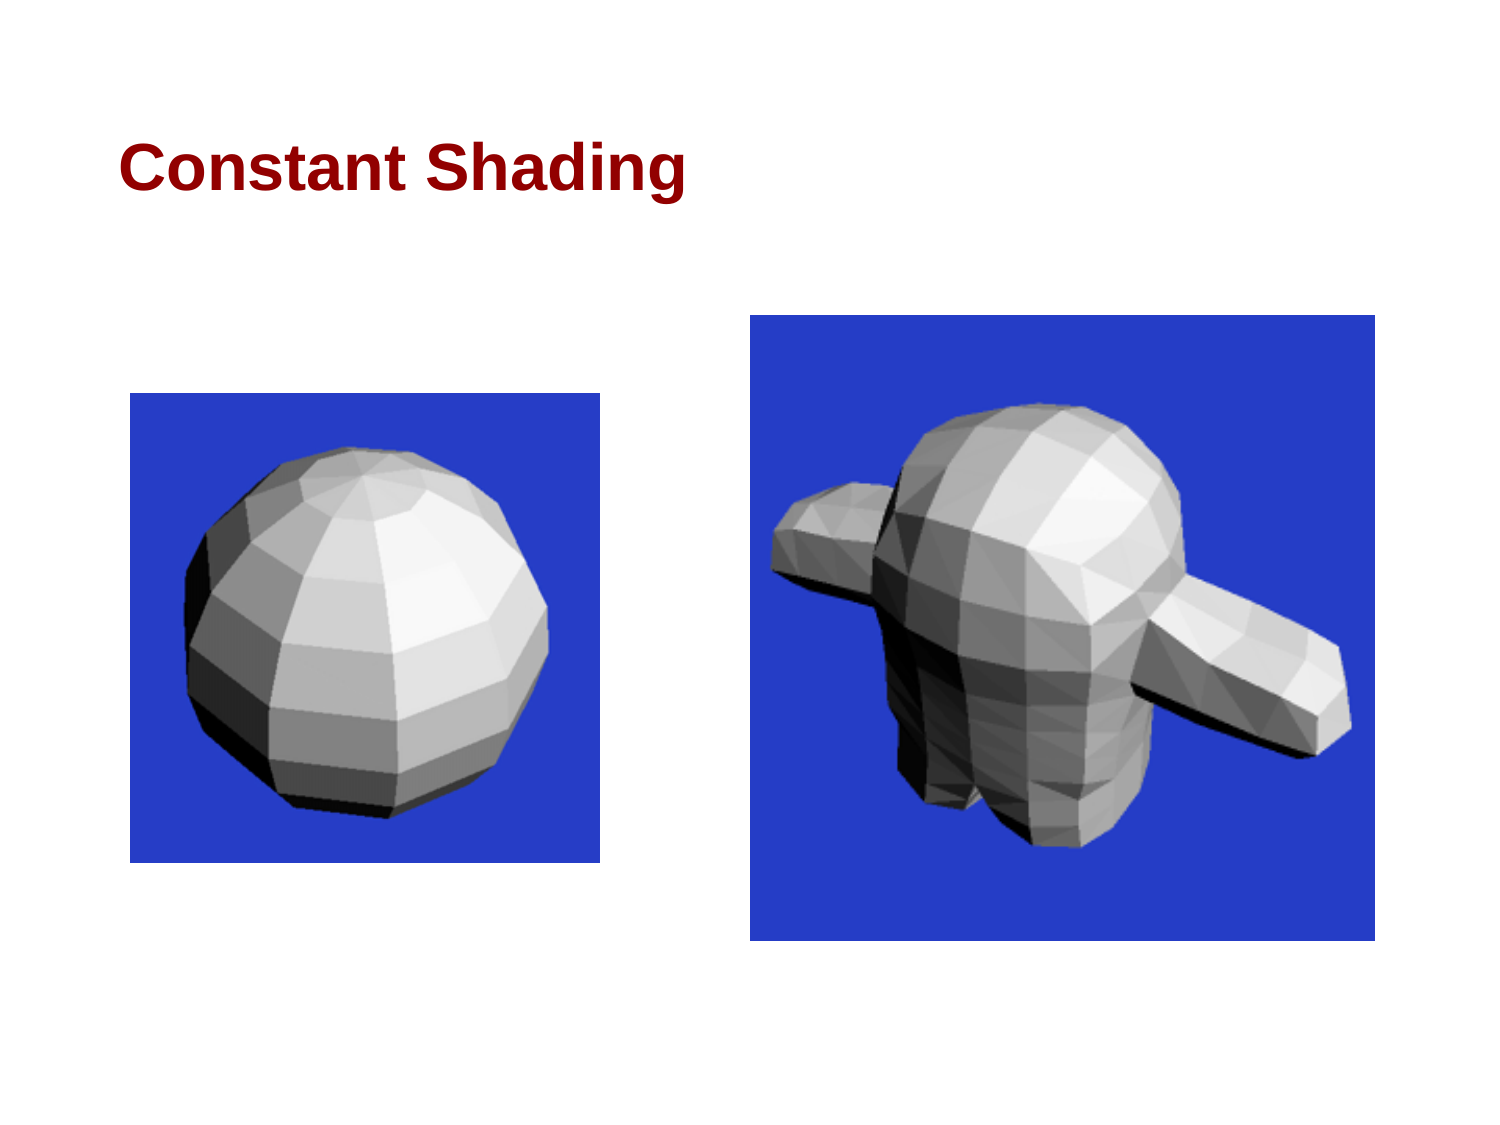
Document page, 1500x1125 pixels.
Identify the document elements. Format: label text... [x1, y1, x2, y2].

picture [130, 393, 600, 863]
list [749, 315, 1375, 941]
title Constant Shading [103, 59, 1397, 278]
